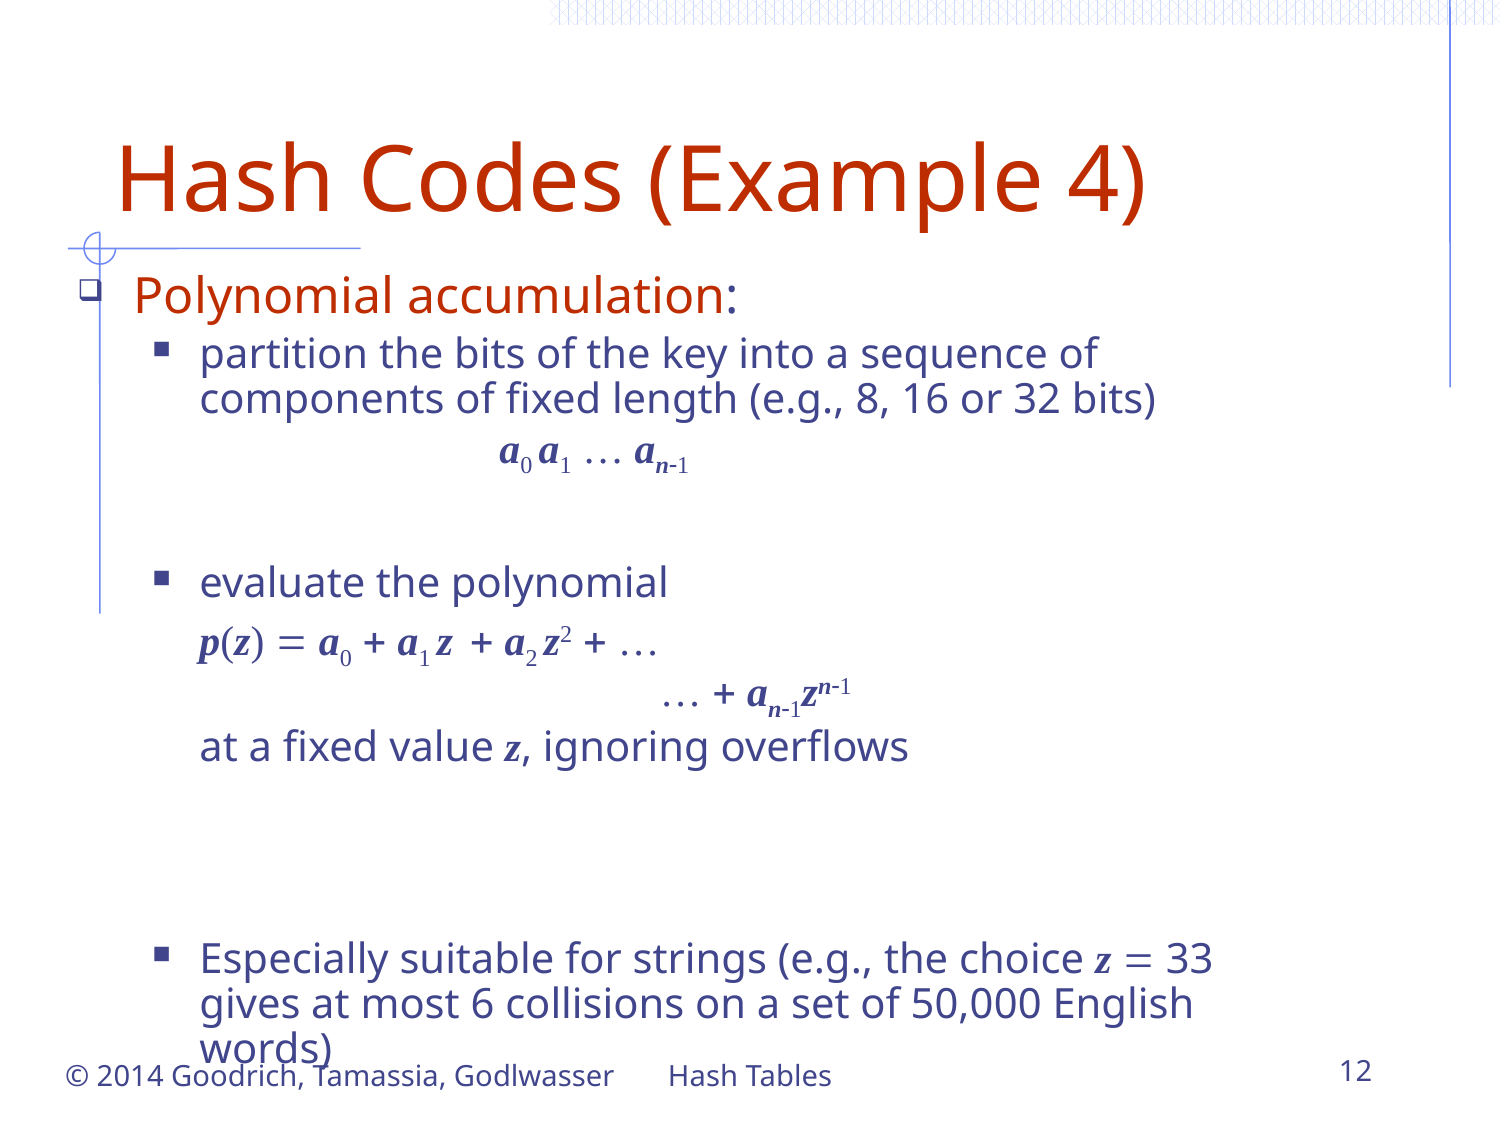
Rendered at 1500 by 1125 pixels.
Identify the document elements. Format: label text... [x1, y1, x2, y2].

title Hash Codes (Example 4) [99, 50, 1413, 238]
slide_number © 2014 Goodrich, Tamassia, Godlwasser [49, 1024, 663, 1101]
footer Hash Tables [663, 1050, 988, 1101]
slide_number 12 [1074, 1024, 1388, 1101]
list Polynomial accumulation: partition the bits of the key into a sequence of components of fixed length (e.g., 8, 16 or 32 bits) a0 a1 … an-1 evaluate the polynomial p(z) = a0 + a1 z + a2 z2 + … … + an-1zn-1 at a fixed value z, ignoring overflows Especially suitable for strings (e.g., the choice z = 33 gives at most 6 collisions on a set of 50,000 English words) [62, 262, 1300, 1050]
